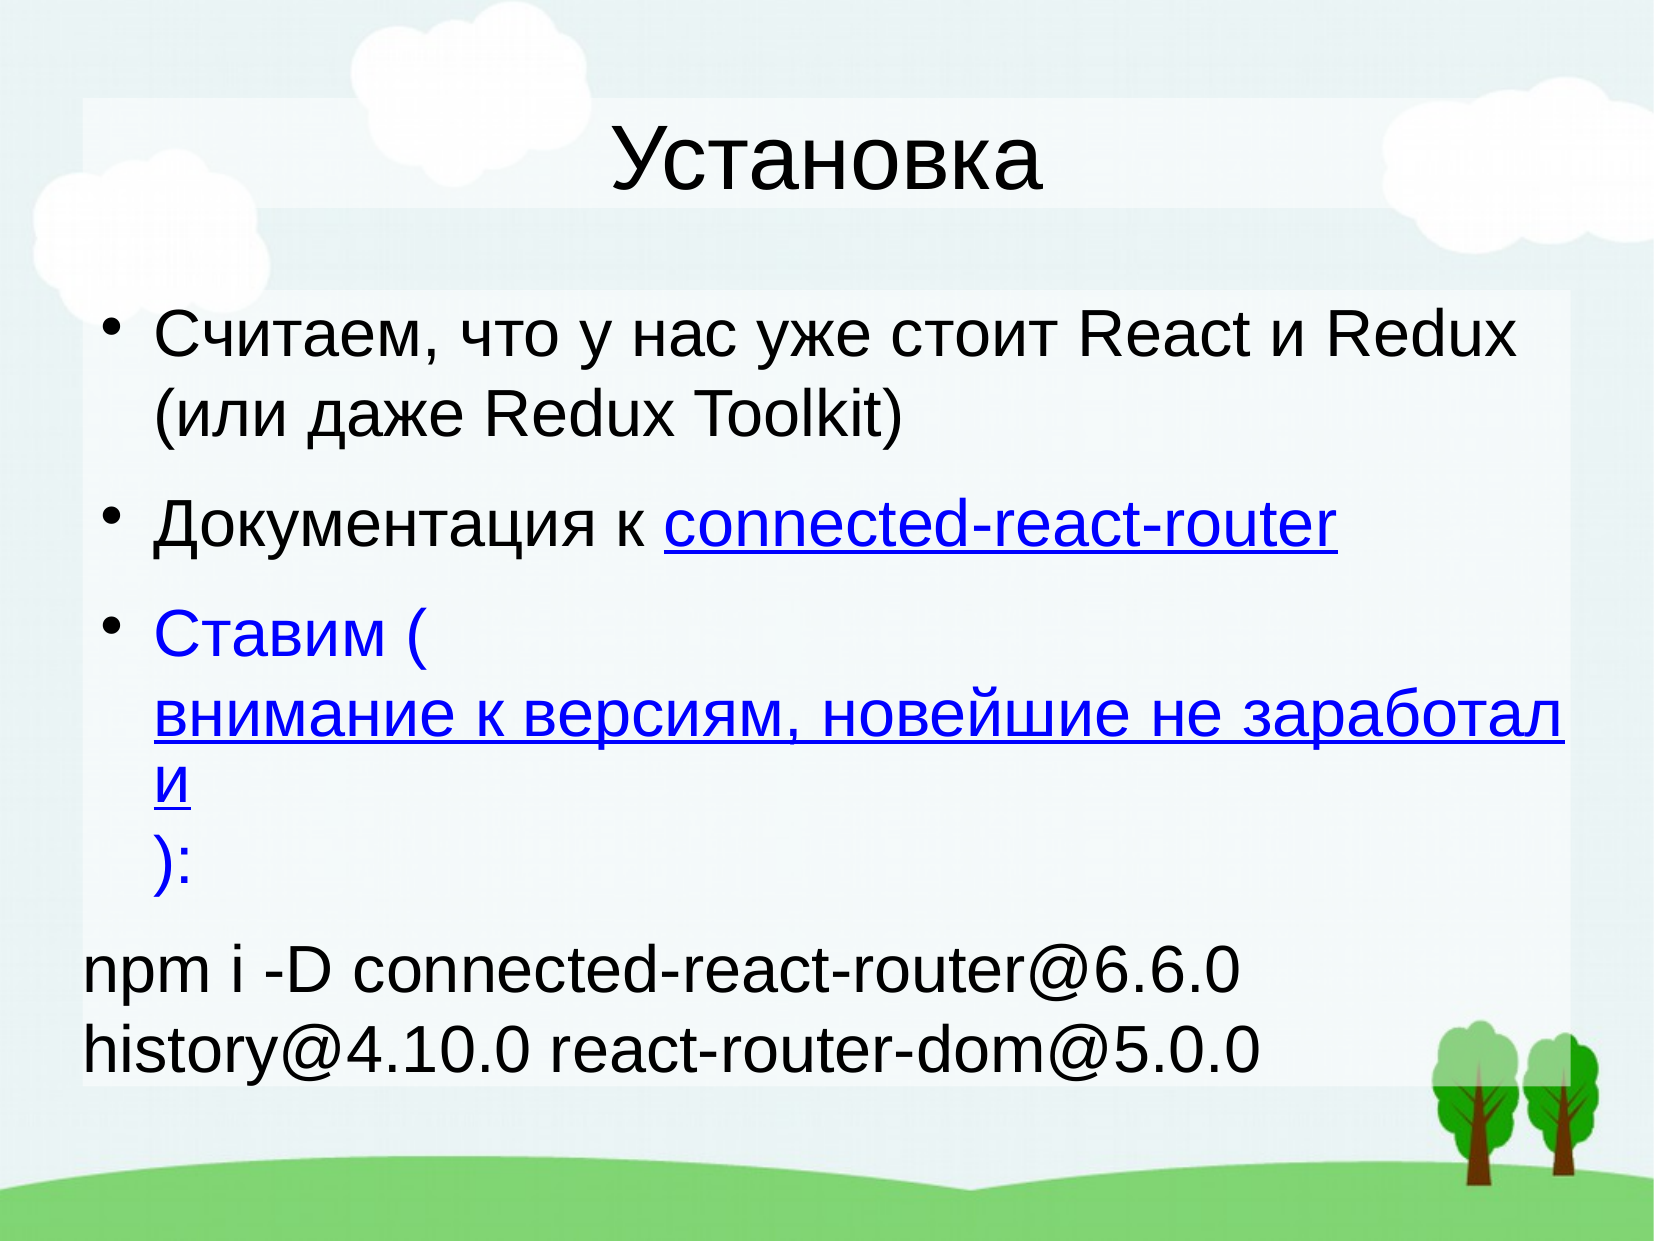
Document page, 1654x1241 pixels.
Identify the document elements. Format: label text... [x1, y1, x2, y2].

text_box Считаем, что у нас уже стоит React и Redux (или даже Redux Toolkit) Документация к connected-react-router Ставим (внимание к версиям, новейшие не заработали): npm i -D connected-react-router@6.6.0 history@4.10.0 react-router-dom@5.0.0 [82, 290, 1571, 1087]
text_box Установка [82, 97, 1571, 208]
picture [0, 0, 1654, 1241]
